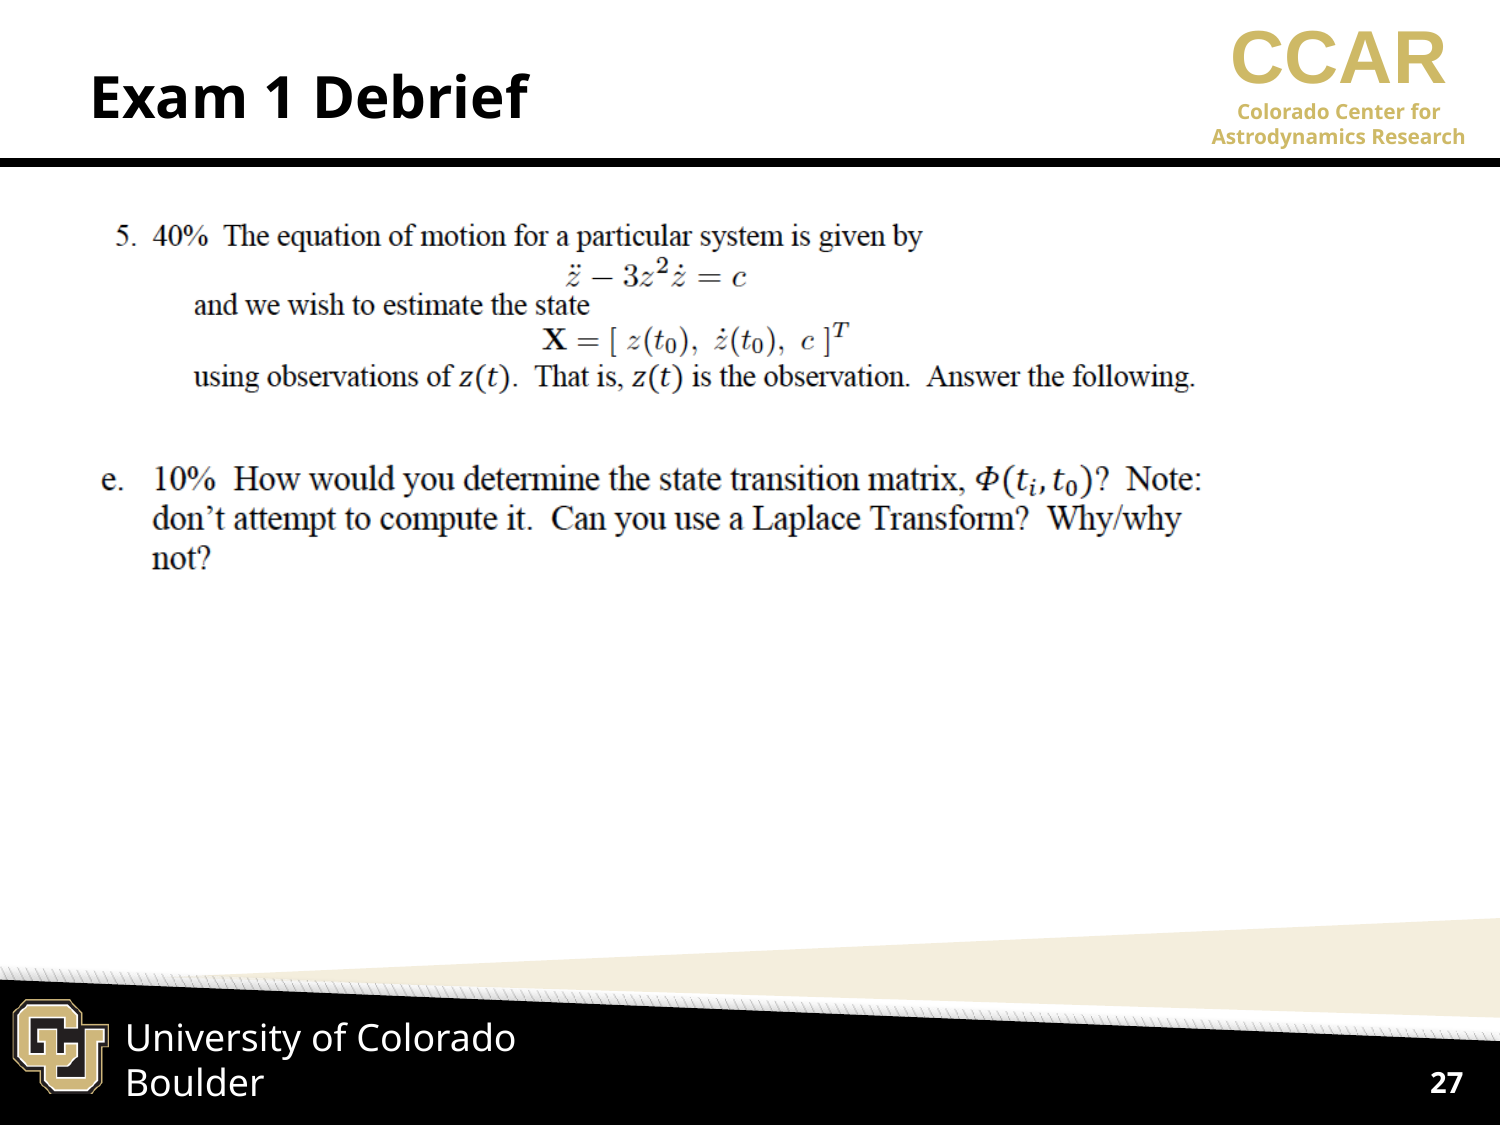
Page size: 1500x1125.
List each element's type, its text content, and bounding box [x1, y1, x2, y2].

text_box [0, 972, 1499, 1041]
picture [0, 172, 1322, 421]
title Exam 1 Debrief [75, 37, 1200, 138]
picture [48, 458, 1260, 578]
slide_number 27 [1385, 1051, 1479, 1112]
